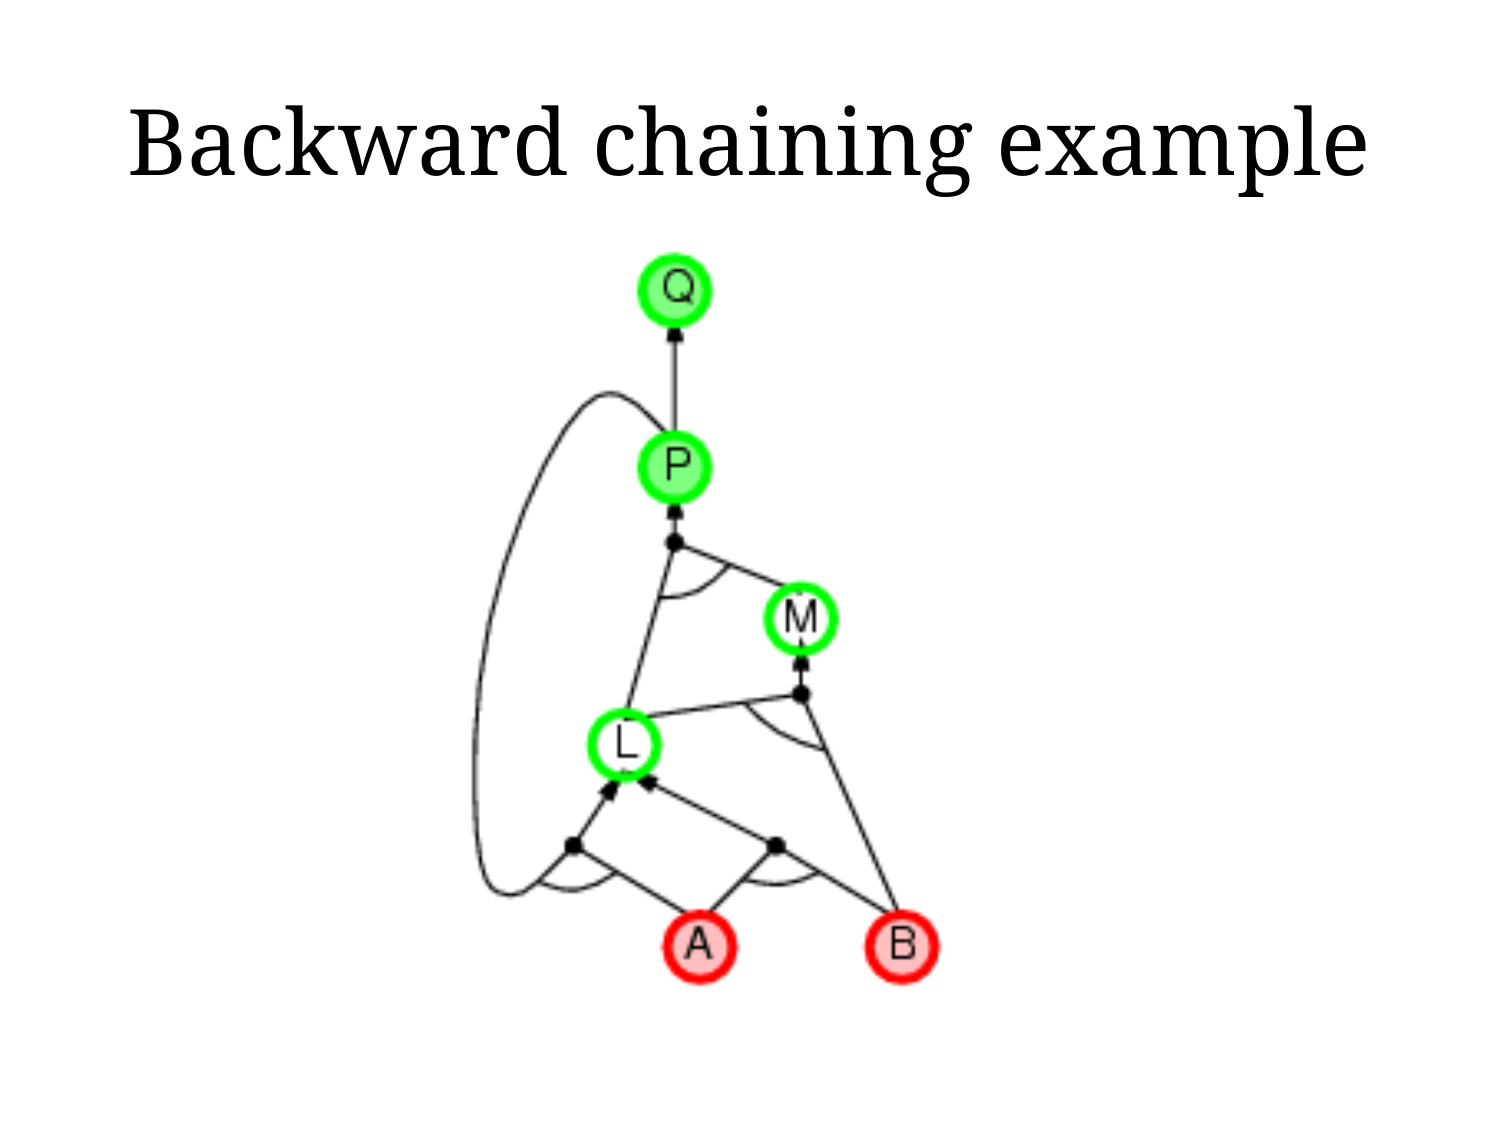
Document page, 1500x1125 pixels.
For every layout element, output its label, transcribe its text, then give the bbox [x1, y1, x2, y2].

title Backward chaining example [75, 45, 1425, 233]
picture [437, 237, 959, 1013]
